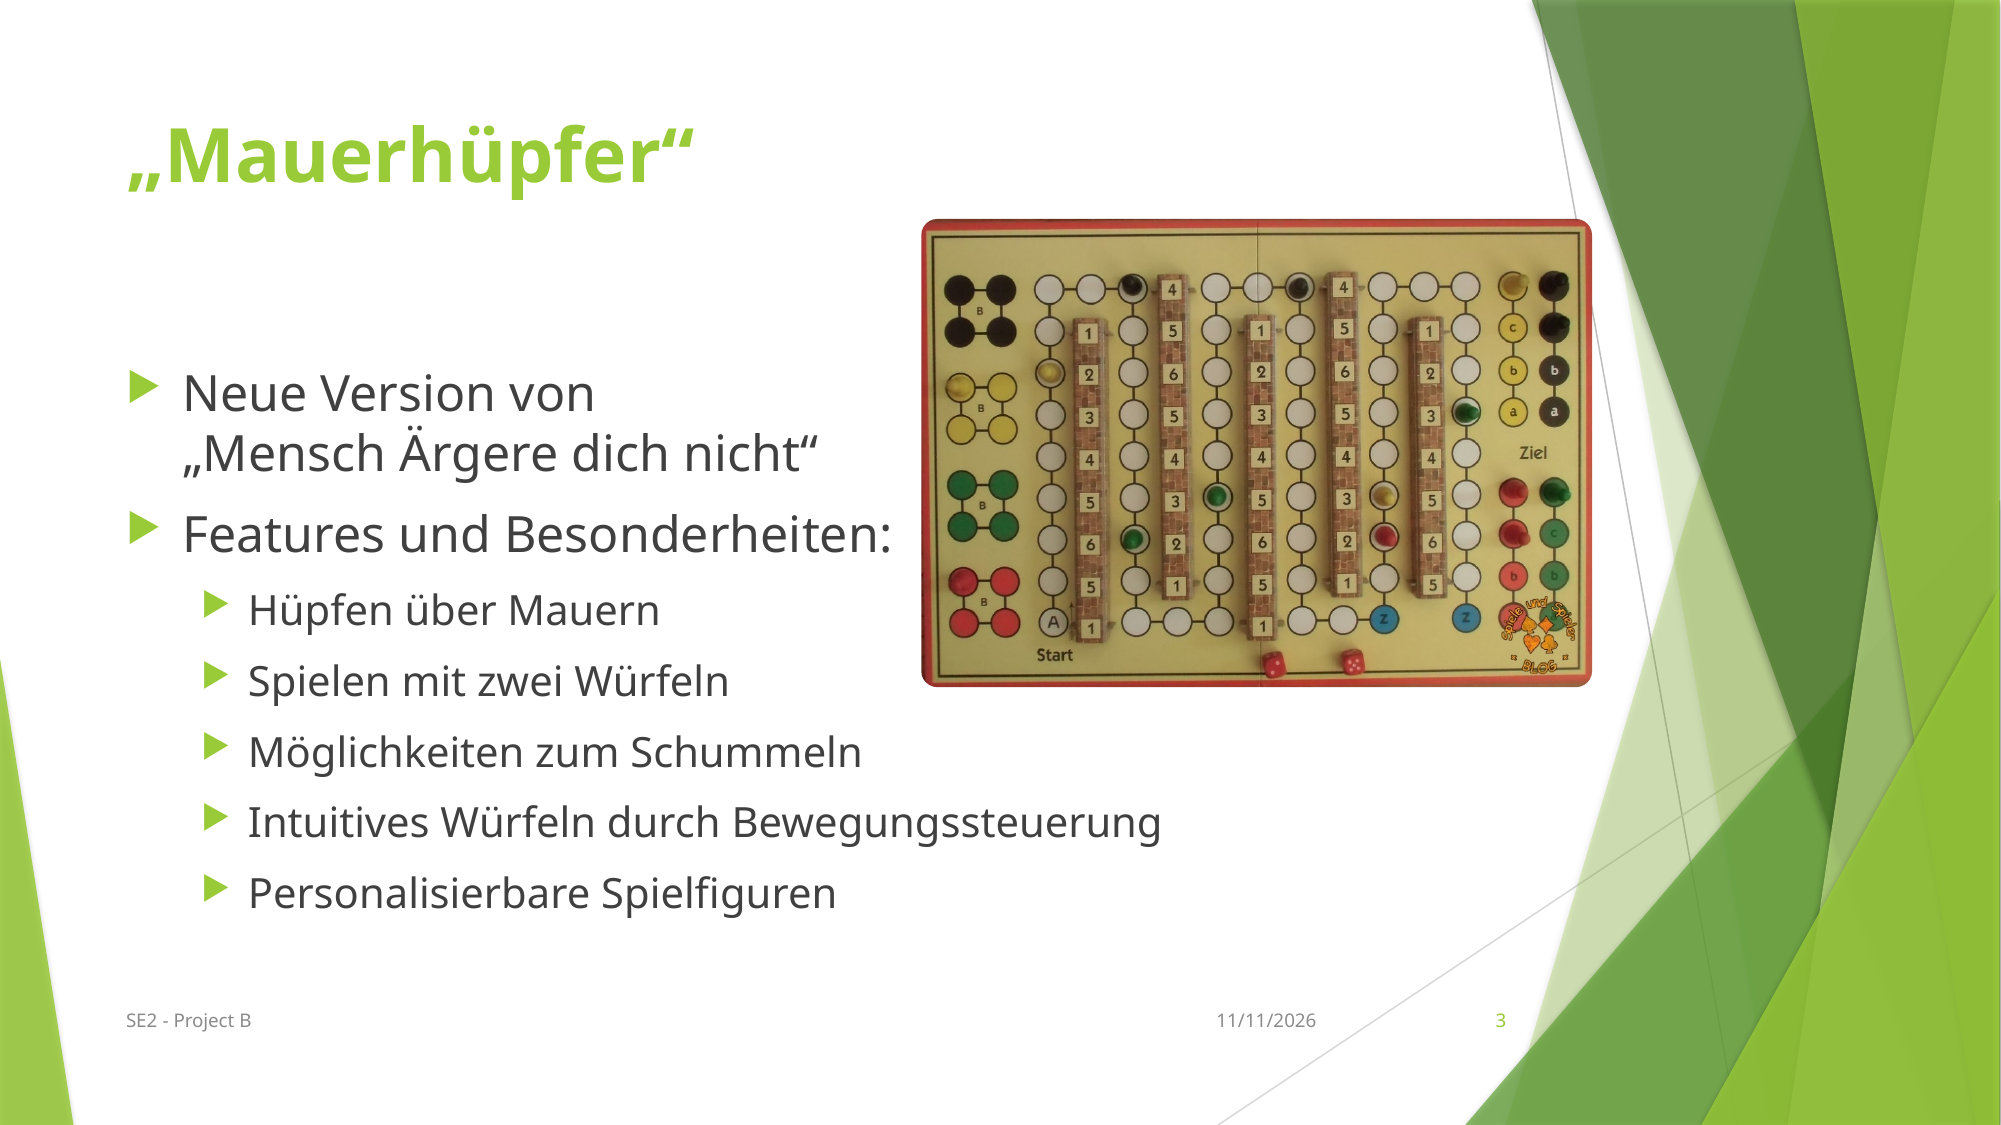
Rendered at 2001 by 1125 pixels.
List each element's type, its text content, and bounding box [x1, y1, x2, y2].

picture [920, 218, 1593, 688]
footer SE2 - Project B [111, 991, 1145, 1051]
slide_number 3 [1409, 991, 1522, 1051]
list Neue Version von „Mensch Ärgere dich nicht“ Features und Besonderheiten: Hüpfen über Mauern Spielen mit zwei Würfeln Möglichkeiten zum Schummeln Intuitives Würfeln durch Bewegungssteuerung Personalisierbare Spielfiguren [111, 354, 1332, 992]
title „Mauerhüpfer“ [111, 99, 1522, 317]
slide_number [1181, 991, 1332, 1051]
